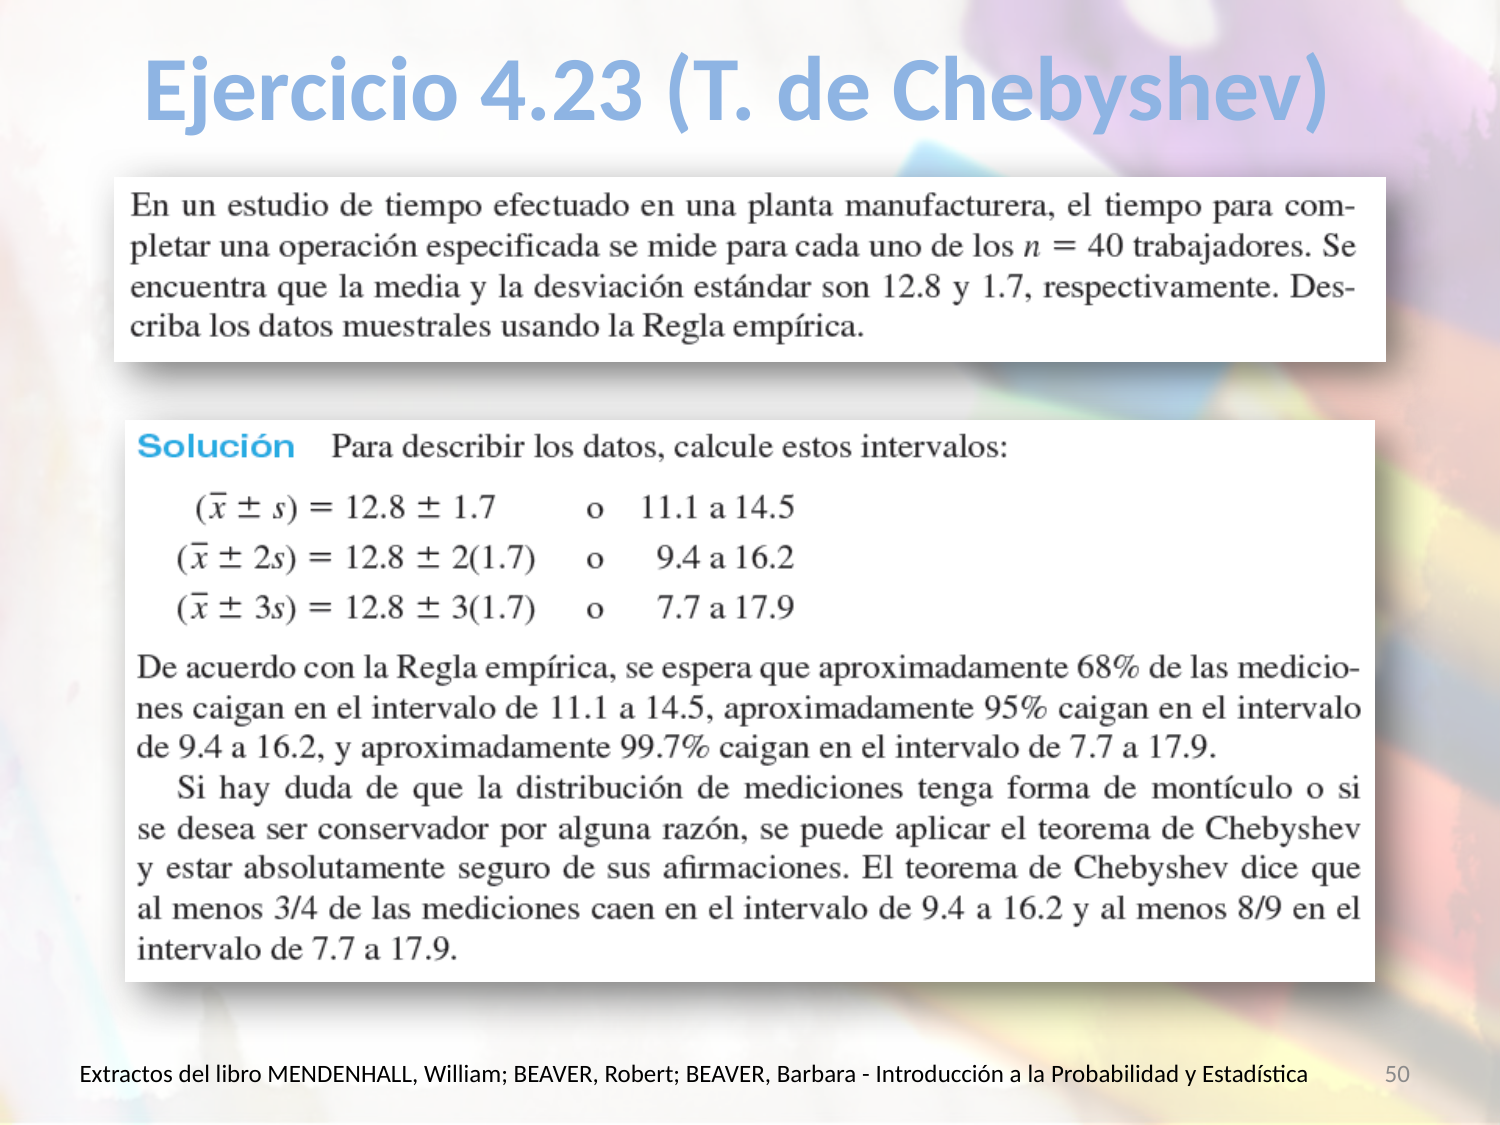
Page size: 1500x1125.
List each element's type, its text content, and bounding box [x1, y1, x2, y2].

slide_number 50 [1074, 1042, 1425, 1103]
text_box Extractos del libro MENDENHALL, William; BEAVER, Robert; BEAVER, Barbara - Introducción a la Probabilidad y Estadística [64, 1050, 1447, 1118]
picture [124, 420, 1376, 982]
picture [114, 177, 1386, 362]
title Ejercicio 4.23 (T. de Chebyshev) [64, 42, 1412, 126]
